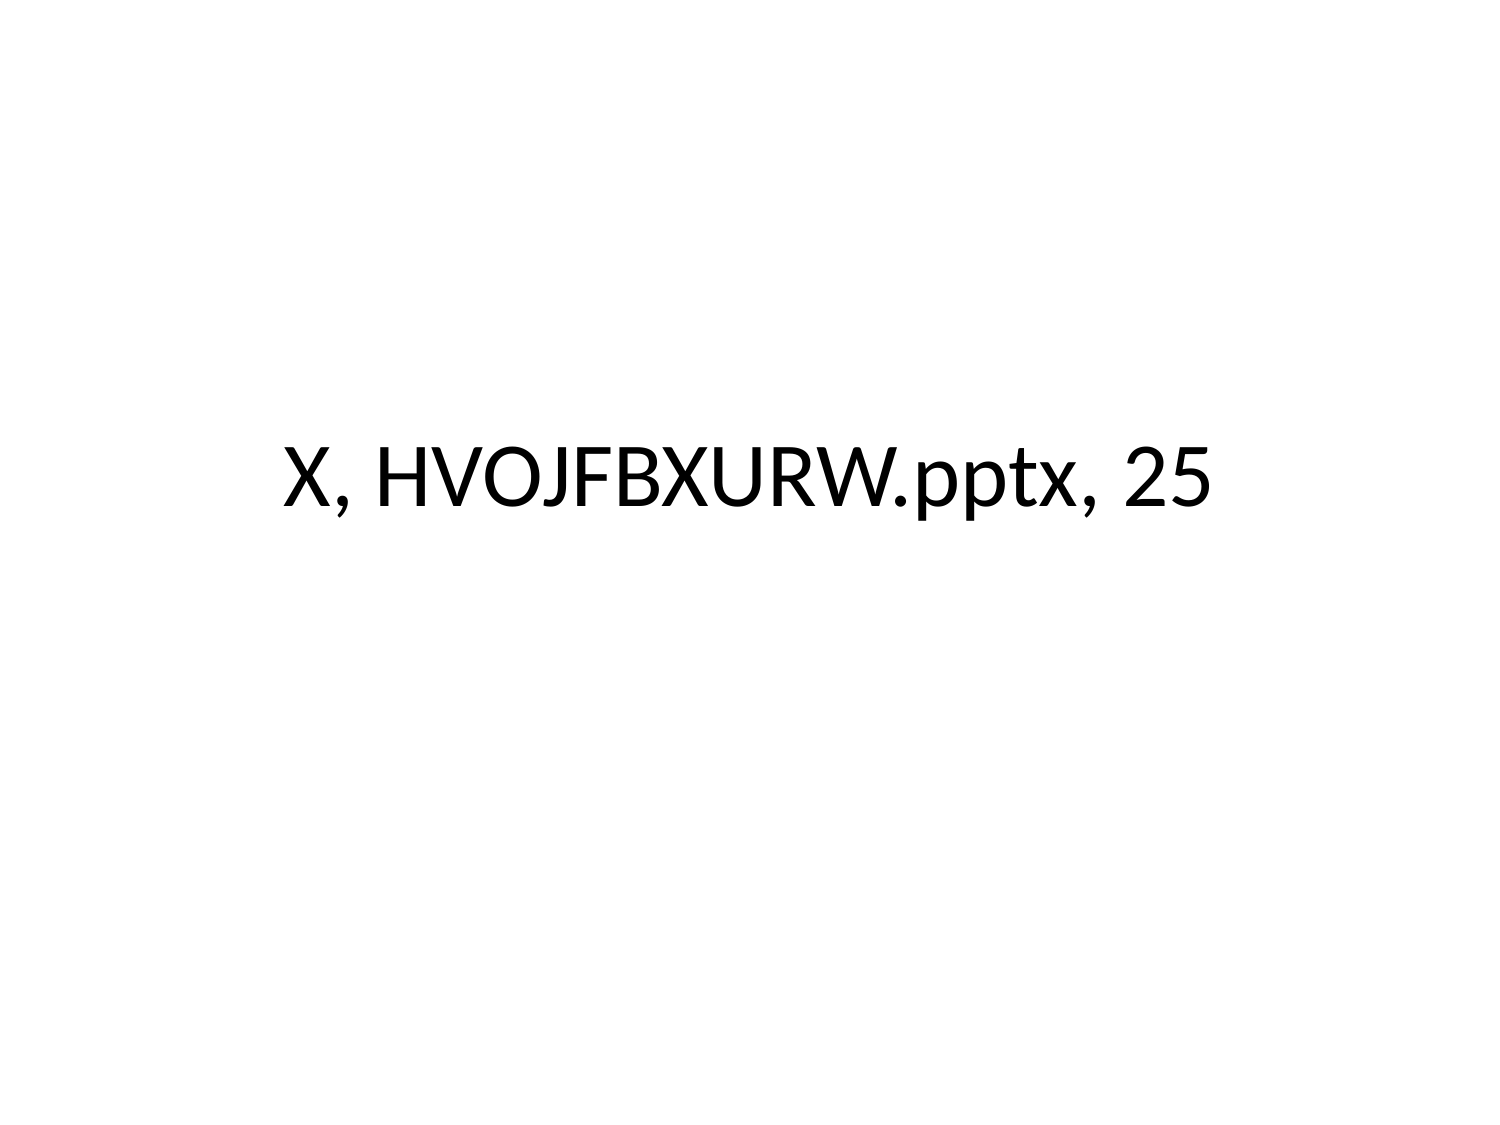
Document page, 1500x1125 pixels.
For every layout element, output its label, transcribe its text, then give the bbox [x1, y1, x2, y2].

title X, HVOJFBXURW.pptx, 25 [112, 349, 1388, 591]
